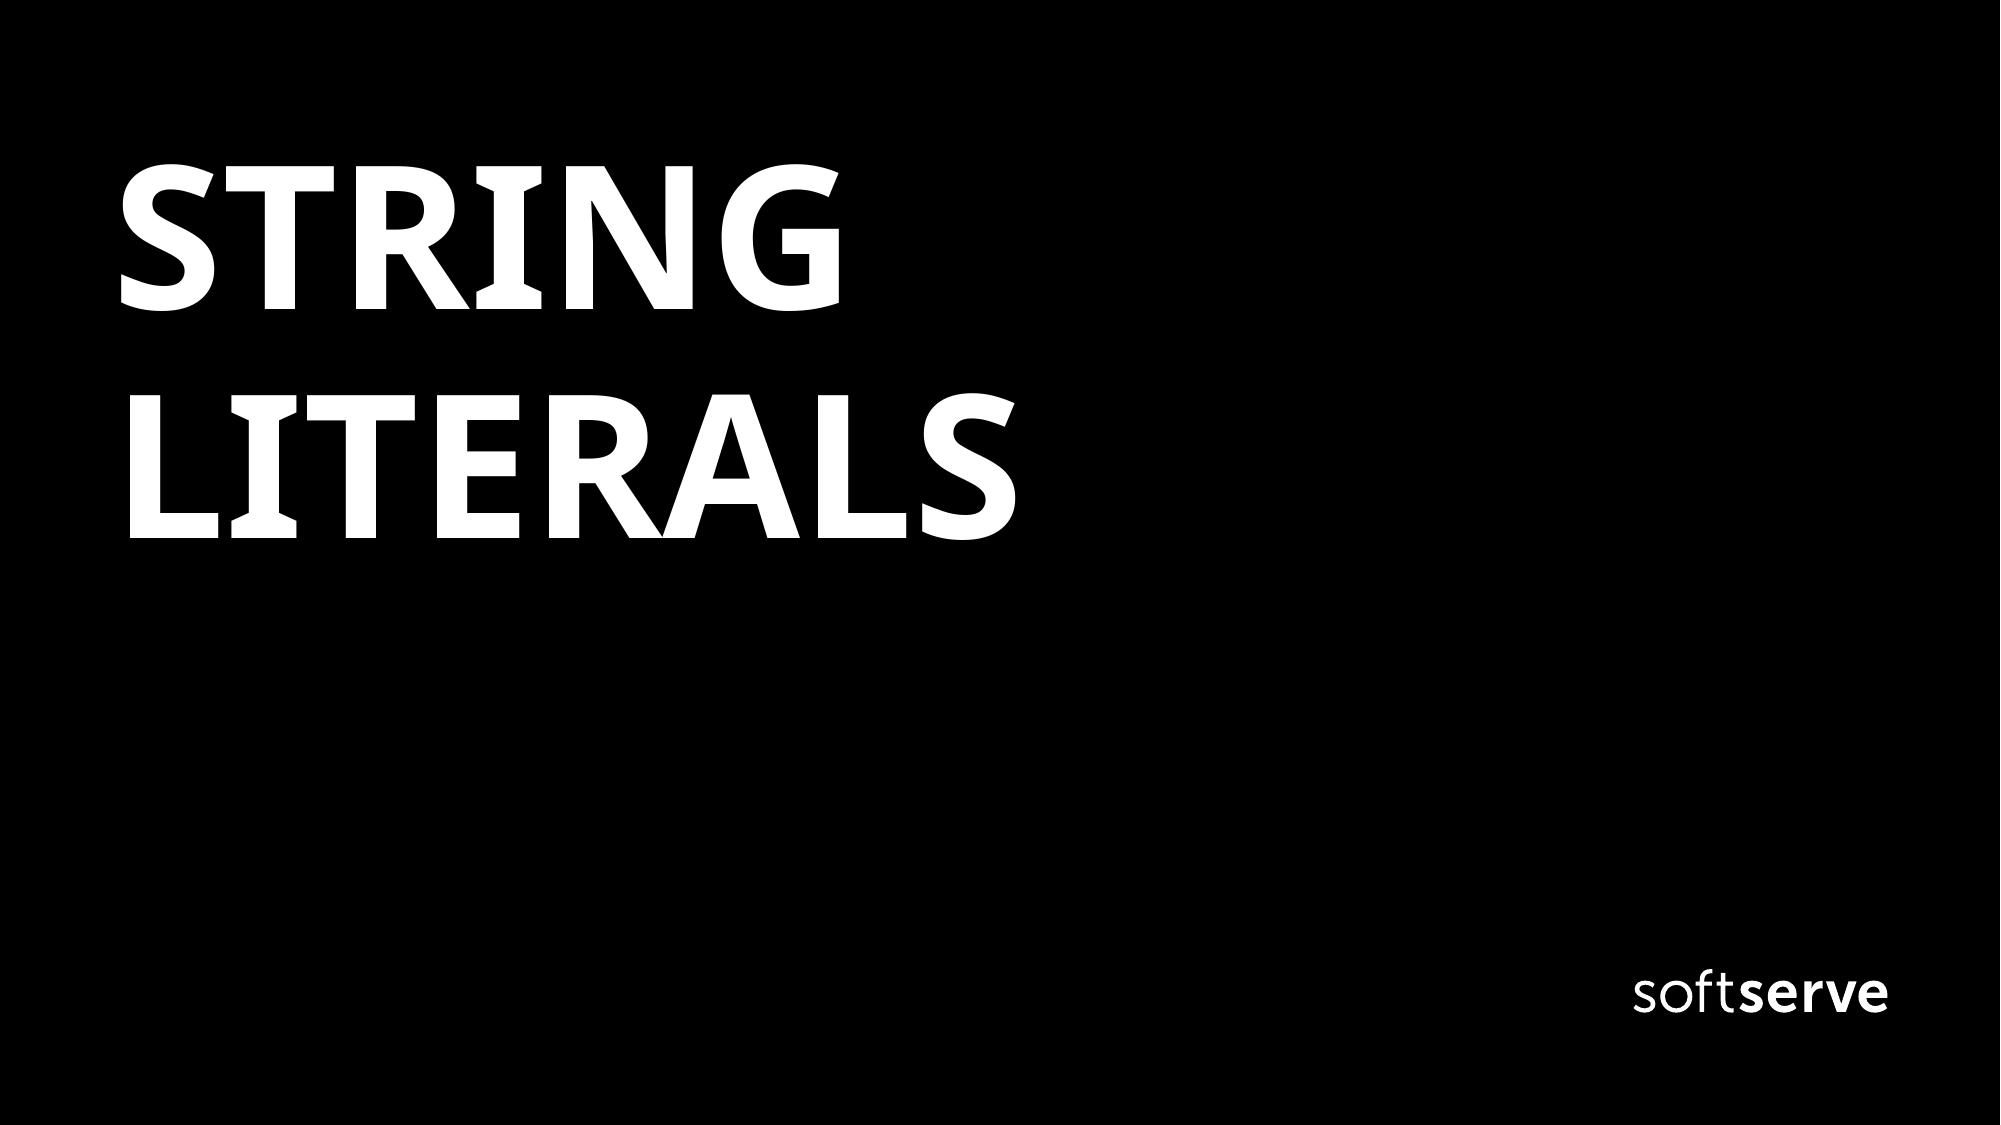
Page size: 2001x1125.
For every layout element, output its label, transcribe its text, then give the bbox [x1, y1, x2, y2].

title STRING LITERALS [112, 112, 1888, 900]
